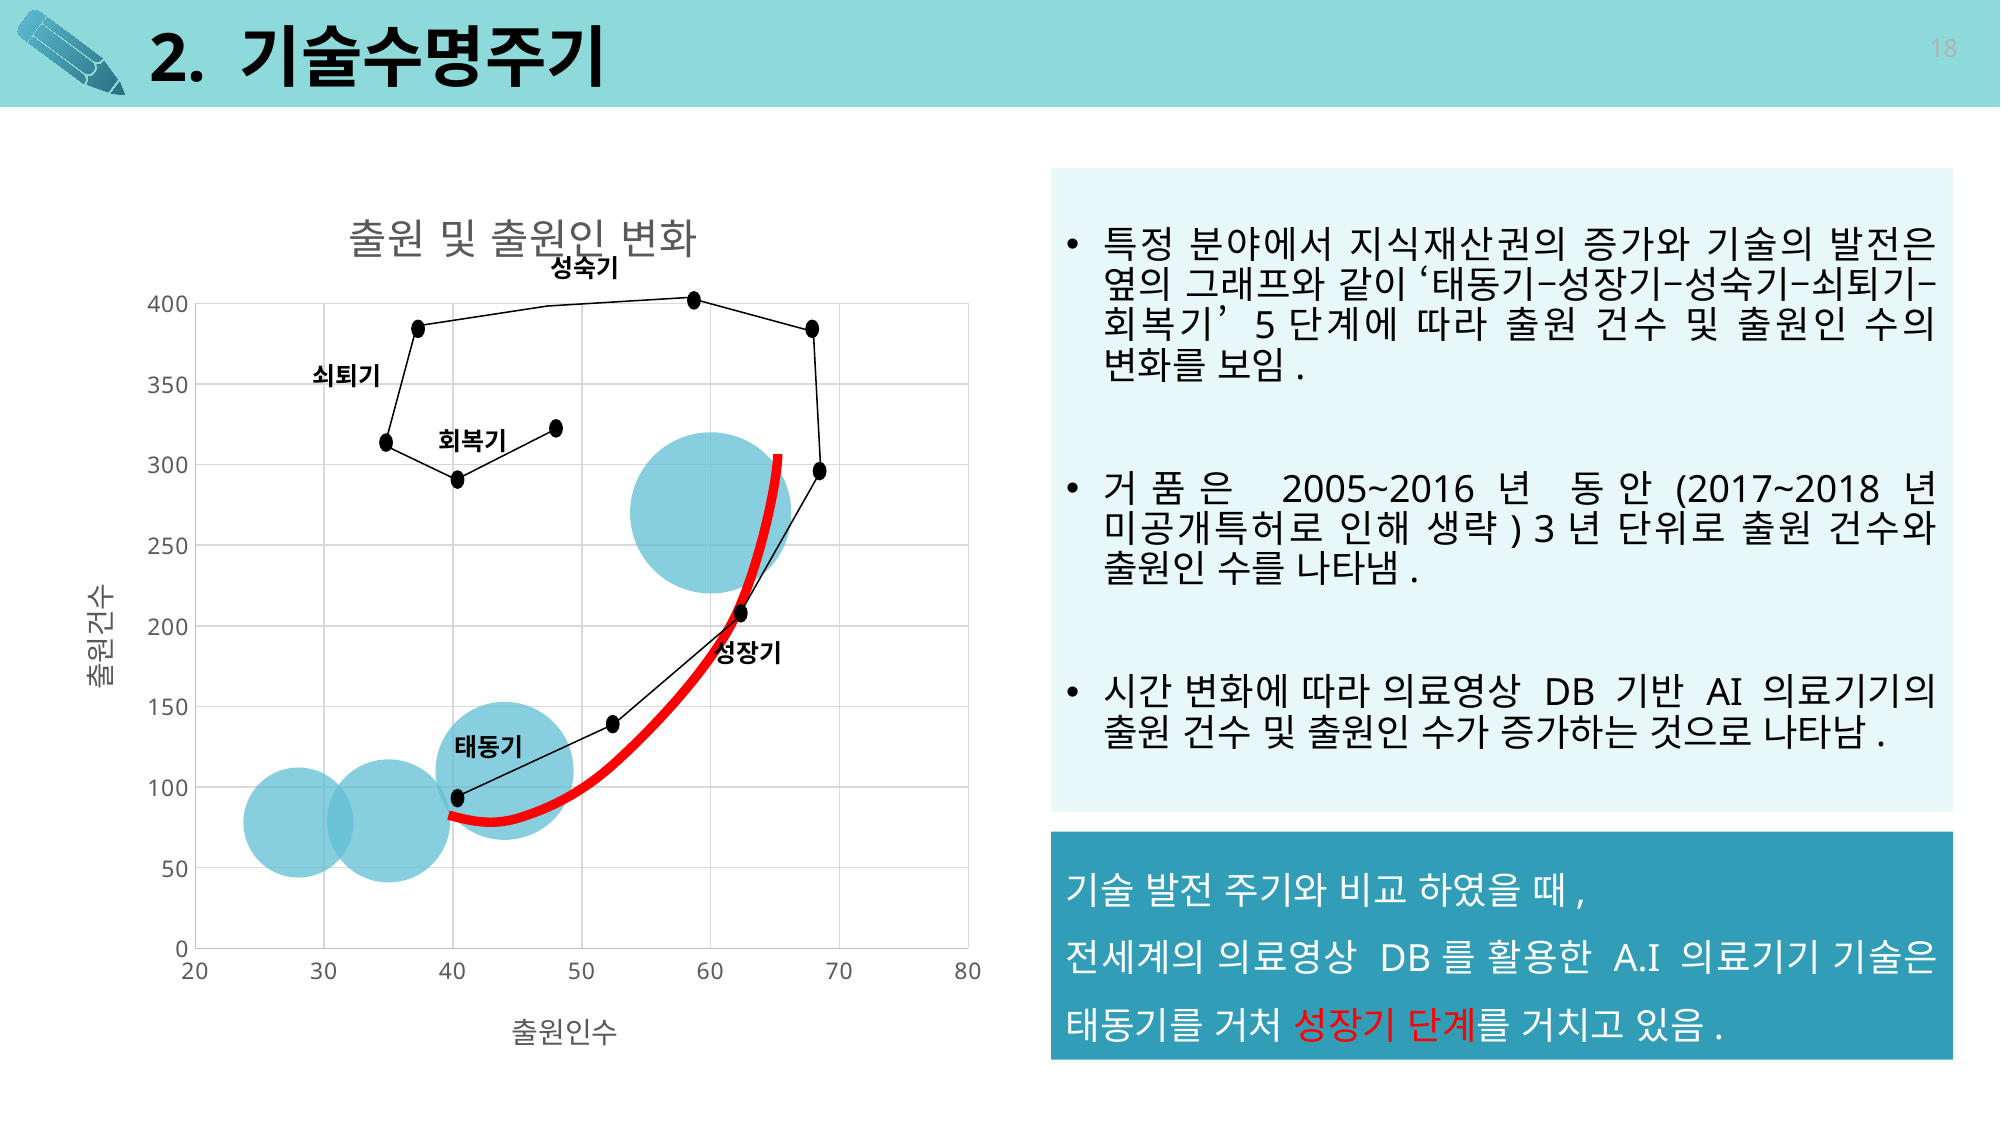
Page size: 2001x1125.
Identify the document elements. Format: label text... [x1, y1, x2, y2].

title 2. 기술수명주기 [134, 16, 1765, 104]
chart [47, 168, 1000, 1060]
list 특정 분야에서 지식재산권의 증가와 기술의 발전은 옆의 그래프와 같이 ‘태동기–성장기–성숙기–쇠퇴기–회복기’ 5단계에 따라 출원 건수 및 출원인 수의 변화를 보임. 거품은 2005~2016년 동안(2017~2018년 미공개특허로 인해 생략) 3년 단위로 출원 건수와 출원인 수를 나타냄. 시간 변화에 따라 의료영상 DB 기반 AI 의료기기의 출원 건수 및 출원인 수가 증가하는 것으로 나타남. [1051, 168, 1953, 812]
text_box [286, 236, 826, 807]
text_box 기술 발전 주기와 비교 하였을 때, 전세계의 의료영상 DB를 활용한 A.I 의료기기 기술은 태동기를 거처 성장기 단계를 거치고 있음. [1050, 831, 1954, 1061]
slide_number 18 [1795, 19, 1974, 80]
